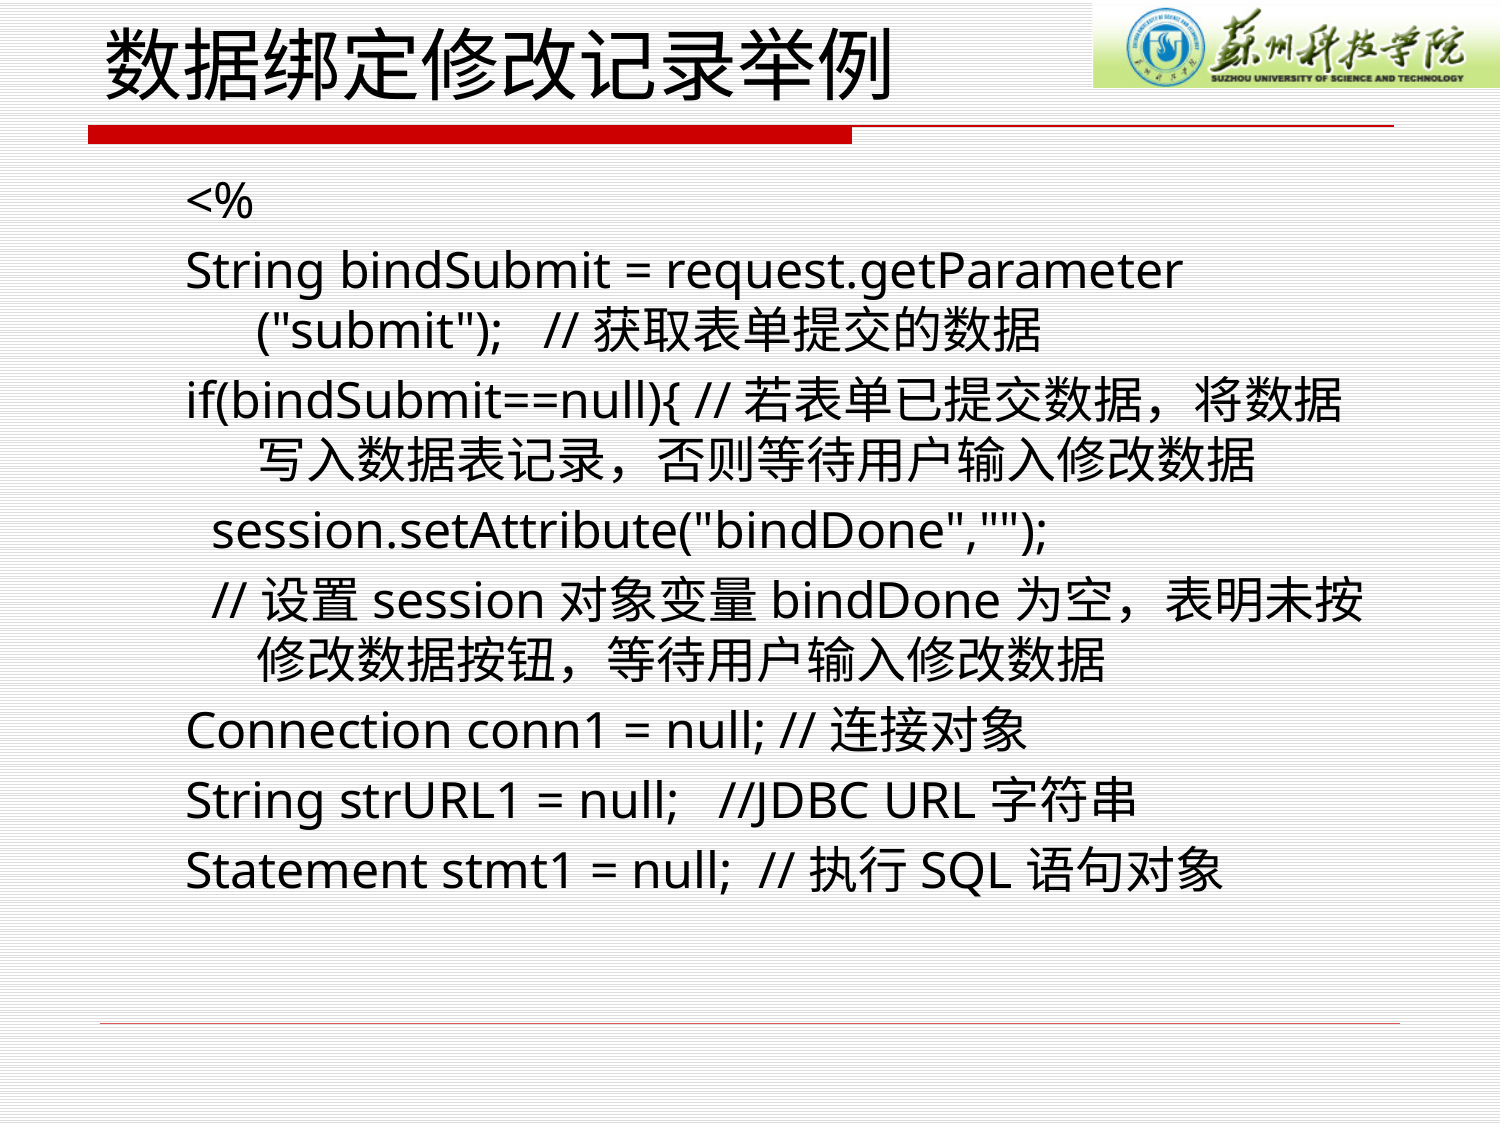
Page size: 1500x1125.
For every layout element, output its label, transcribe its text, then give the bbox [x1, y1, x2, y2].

picture [1402, 0, 1500, 88]
list <% String bindSubmit = request.getParameter ("submit"); //获取表单提交的数据 if(bindSubmit==null){ //若表单已提交数据，将数据写入数据表记录，否则等待用户输入修改数据 session.setAttribute("bindDone",""); //设置session对象变量bindDone为空，表明未按修改数据按钮，等待用户输入修改数据 Connection conn1 = null; //连接对象 String strURL1 = null; //JDBC URL字符串 Statement stmt1 = null; //执行SQL语句对象 [92, 160, 1406, 1012]
title 数据绑定修改记录举例 [88, 0, 1402, 119]
